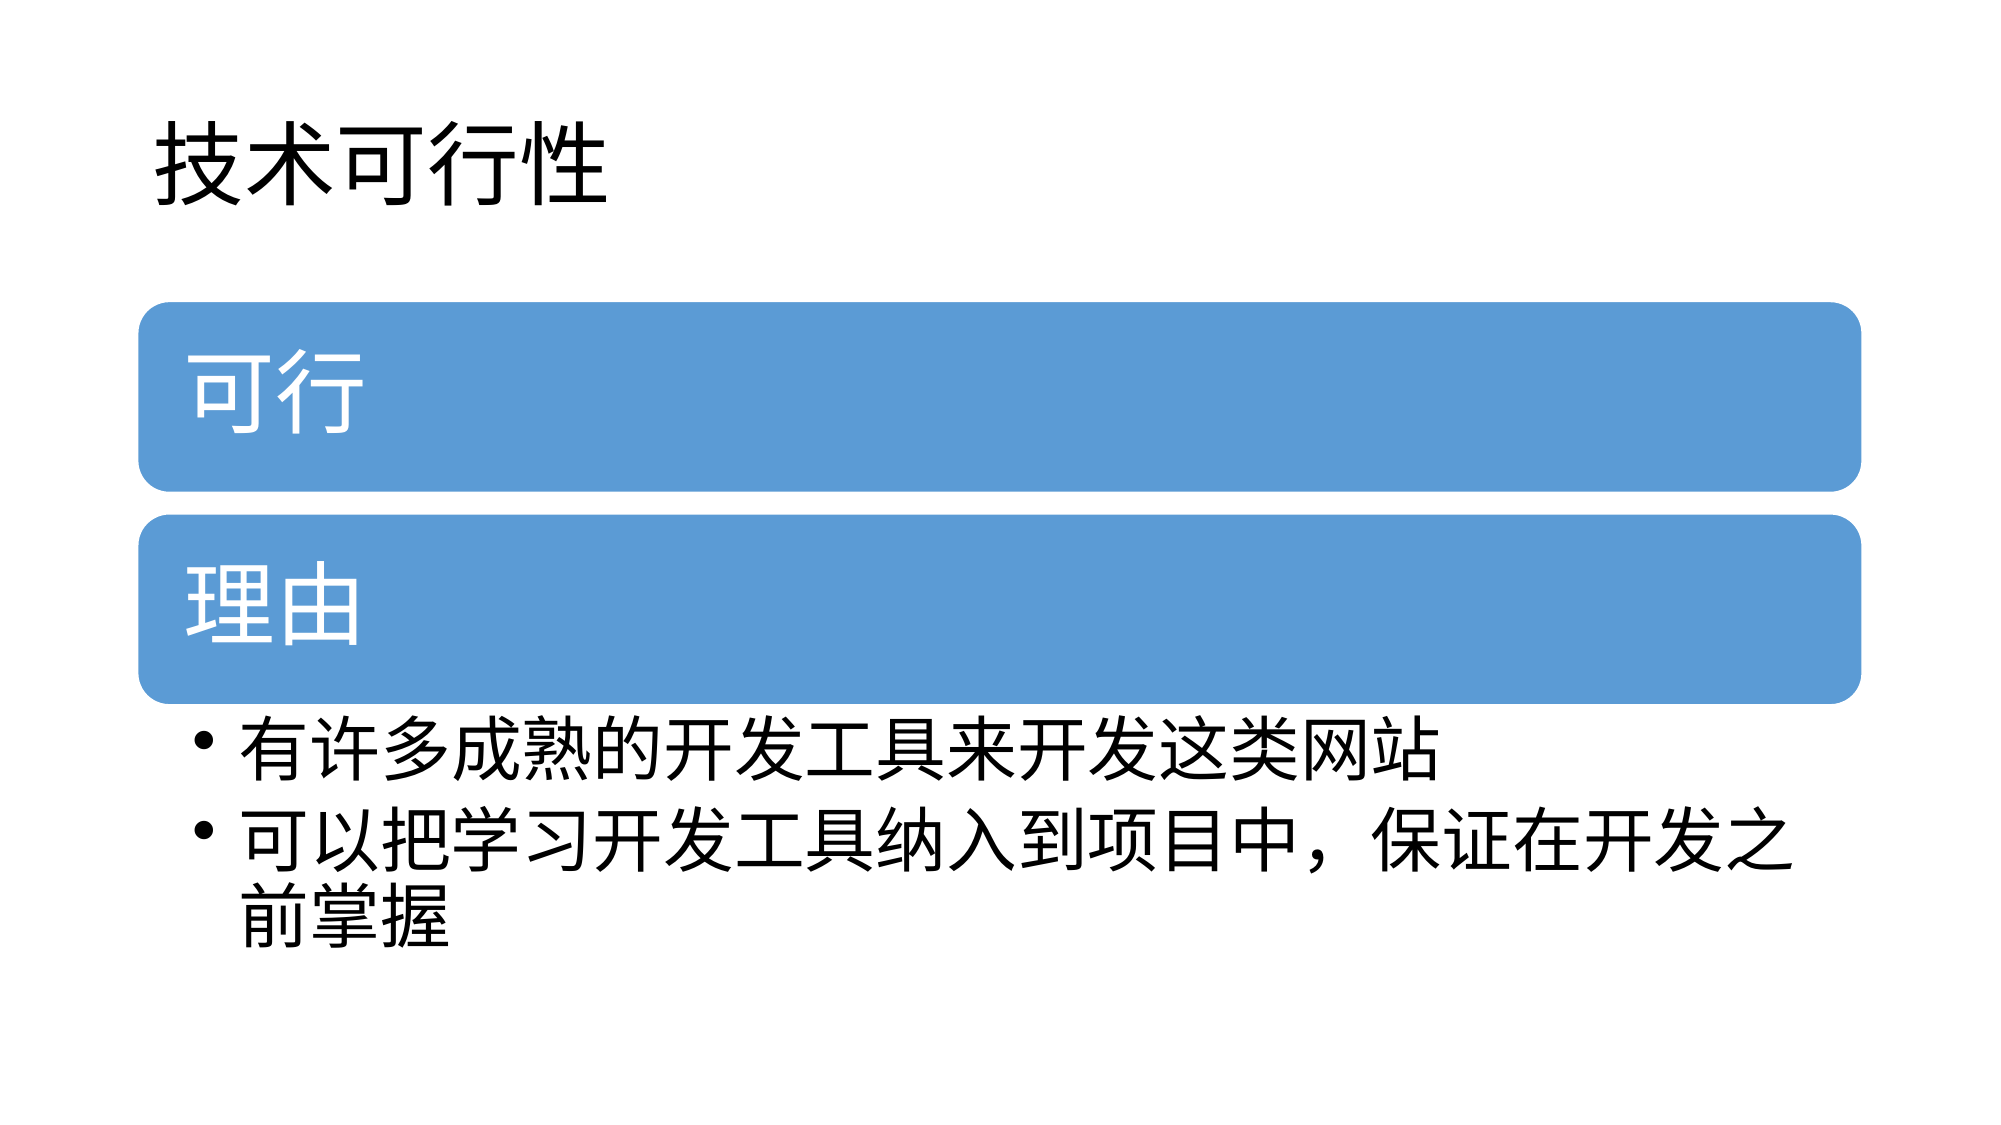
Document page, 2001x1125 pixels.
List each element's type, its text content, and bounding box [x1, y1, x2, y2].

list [137, 299, 1863, 1014]
title 技术可行性 [137, 59, 1863, 278]
